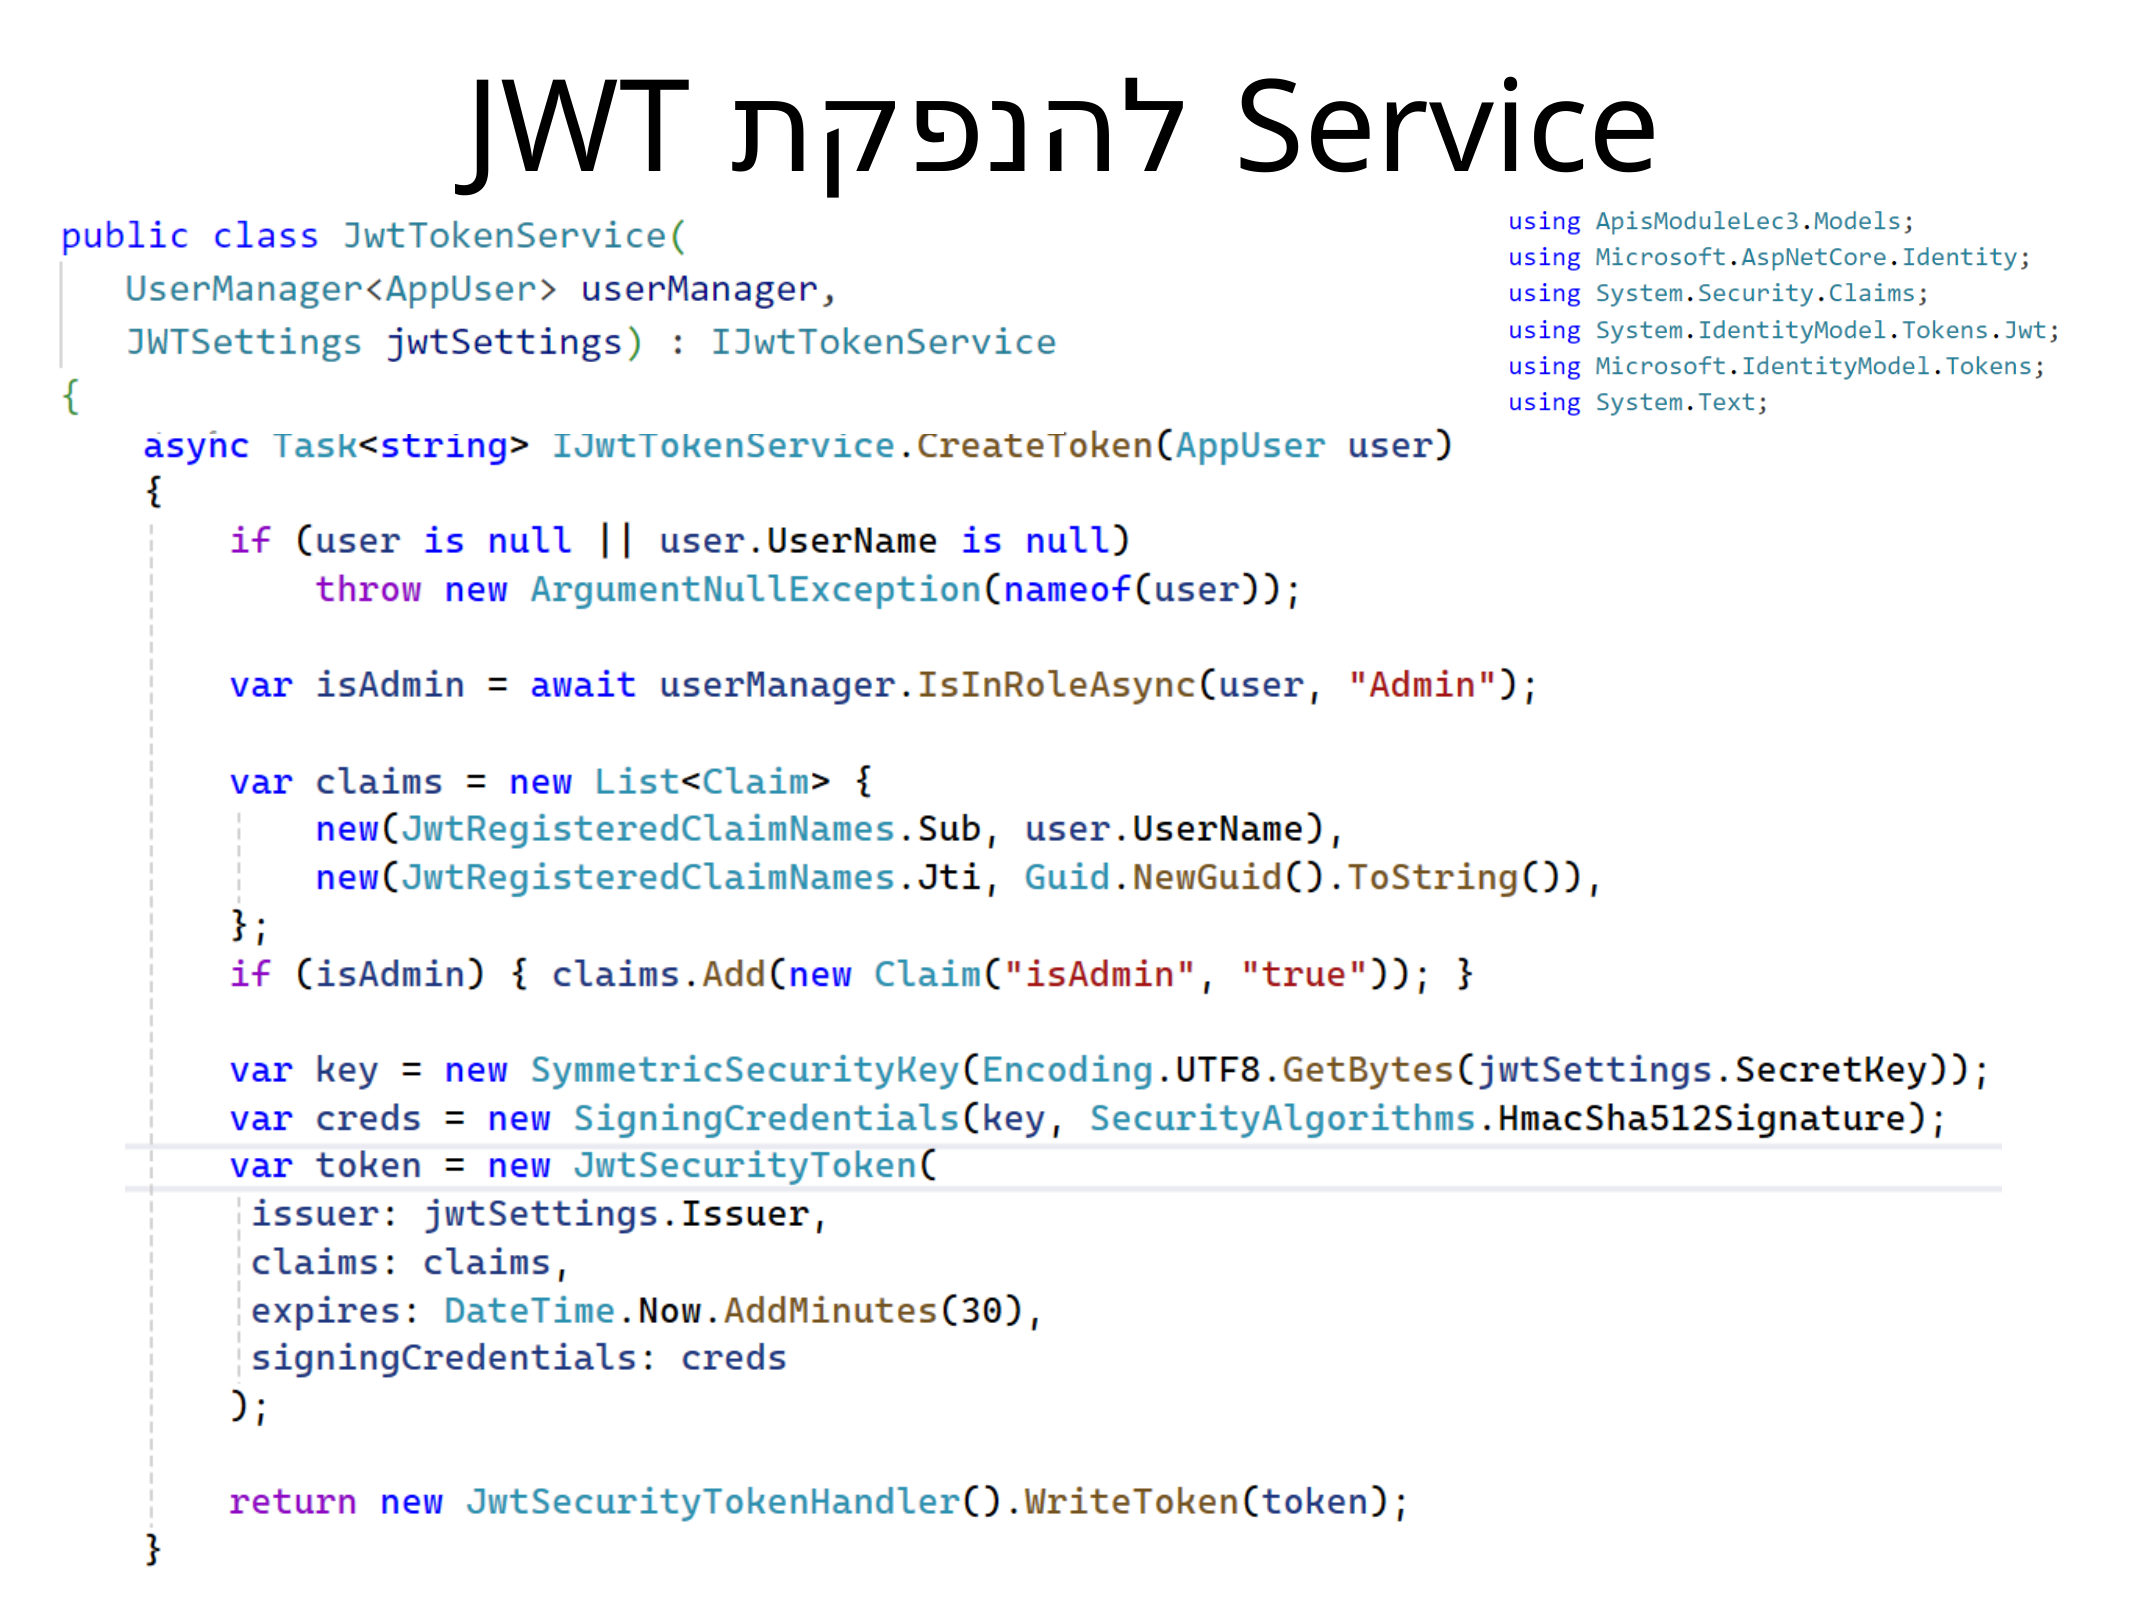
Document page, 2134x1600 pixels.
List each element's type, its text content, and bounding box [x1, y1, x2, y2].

title Service להנפקת JWT [132, 45, 1994, 215]
picture [52, 207, 2057, 1578]
